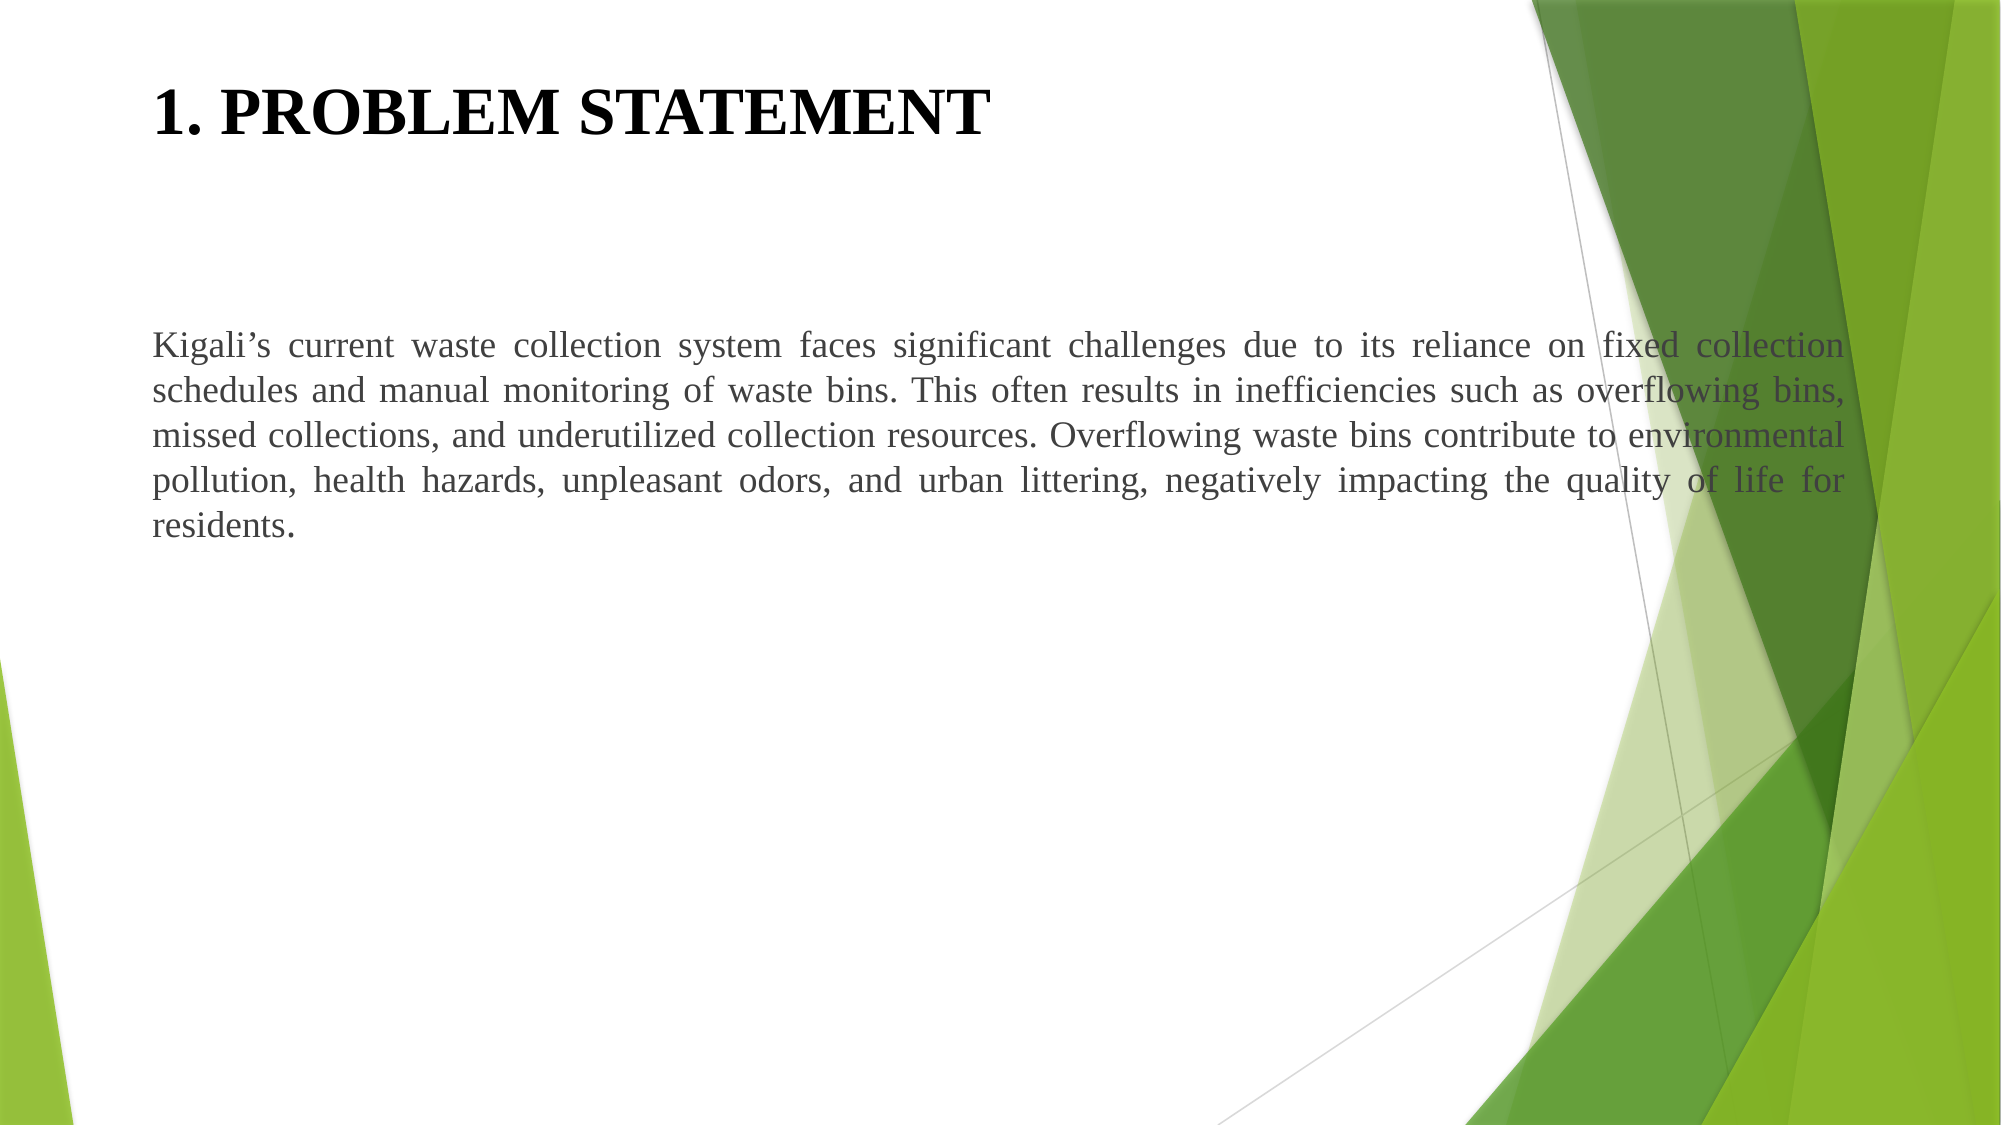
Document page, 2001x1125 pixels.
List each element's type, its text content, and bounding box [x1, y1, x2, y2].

title 1. PROBLEM STATEMENT [137, 59, 1863, 157]
list Kigali’s current waste collection system faces significant challenges due to its reliance on fixed collection schedules and manual monitoring of waste bins. This often results in inefficiencies such as overflowing bins, missed collections, and underutilized collection resources. Overflowing waste bins contribute to environmental pollution, health hazards, unpleasant odors, and urban littering, negatively impacting the quality of life for residents. [137, 180, 1863, 1089]
